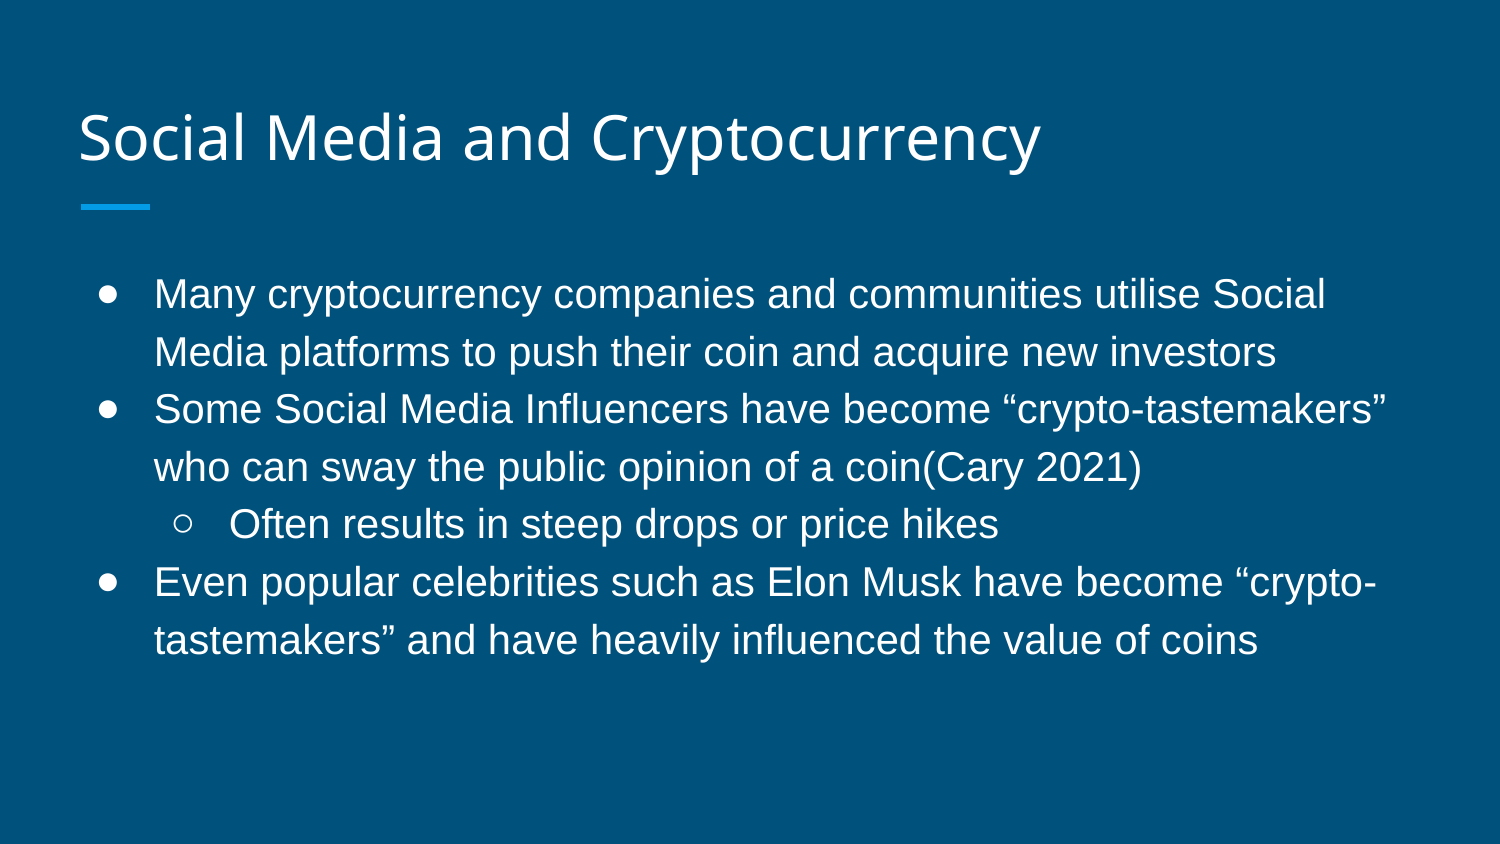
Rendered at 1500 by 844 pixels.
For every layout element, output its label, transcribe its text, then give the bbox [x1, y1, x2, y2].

list Many cryptocurrency companies and communities utilise Social Media platforms to push their coin and acquire new investors Some Social Media Influencers have become “crypto-tastemakers” who can sway the public opinion of a coin(Cary 2021) Often results in steep drops or price hikes Even popular celebrities such as Elon Musk have become “crypto-tastemakers” and have heavily influenced the value of coins [63, 244, 1437, 750]
title Social Media and Cryptocurrency [63, 75, 1437, 188]
